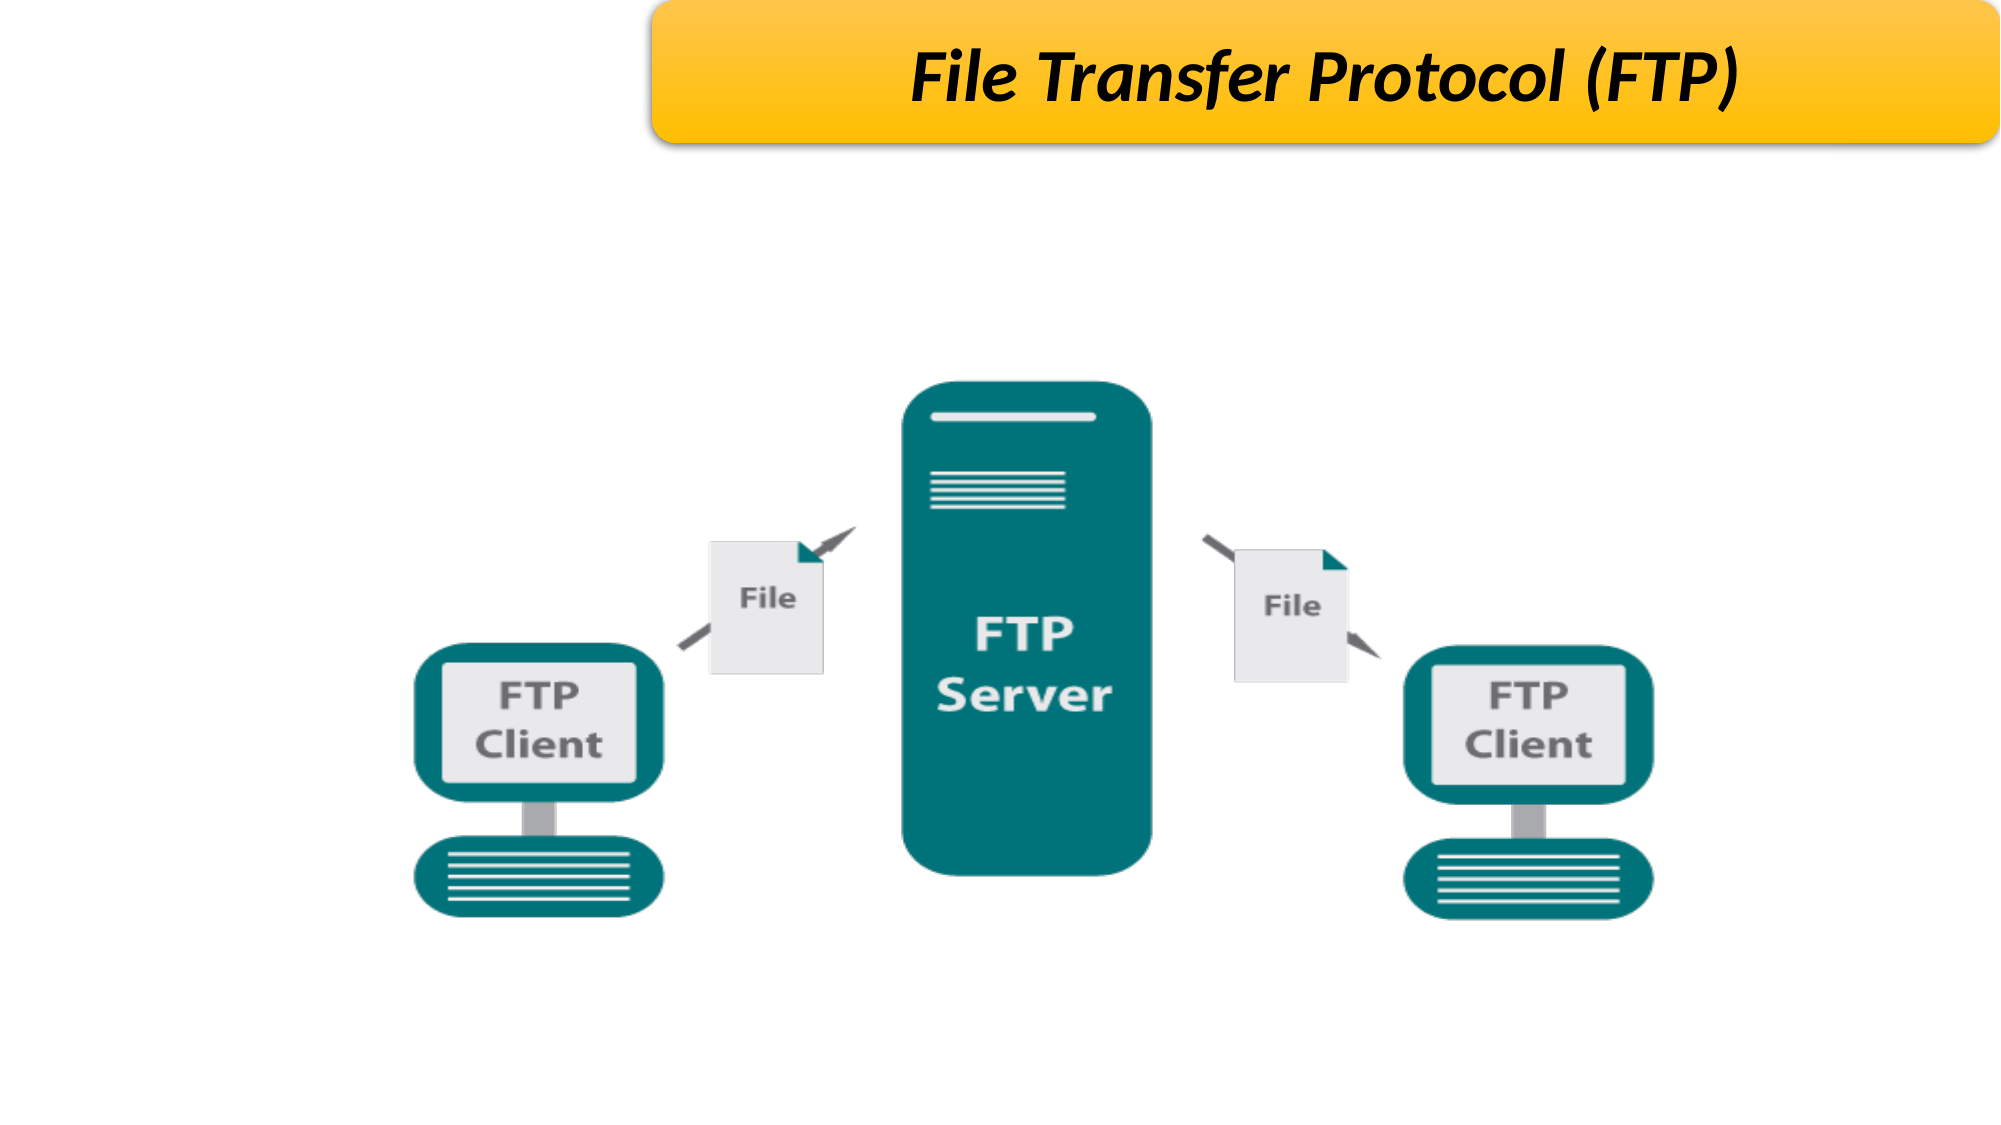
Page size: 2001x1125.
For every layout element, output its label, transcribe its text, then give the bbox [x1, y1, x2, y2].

text_box File Transfer Protocol (FTP) [652, 0, 2000, 143]
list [286, 338, 1791, 955]
